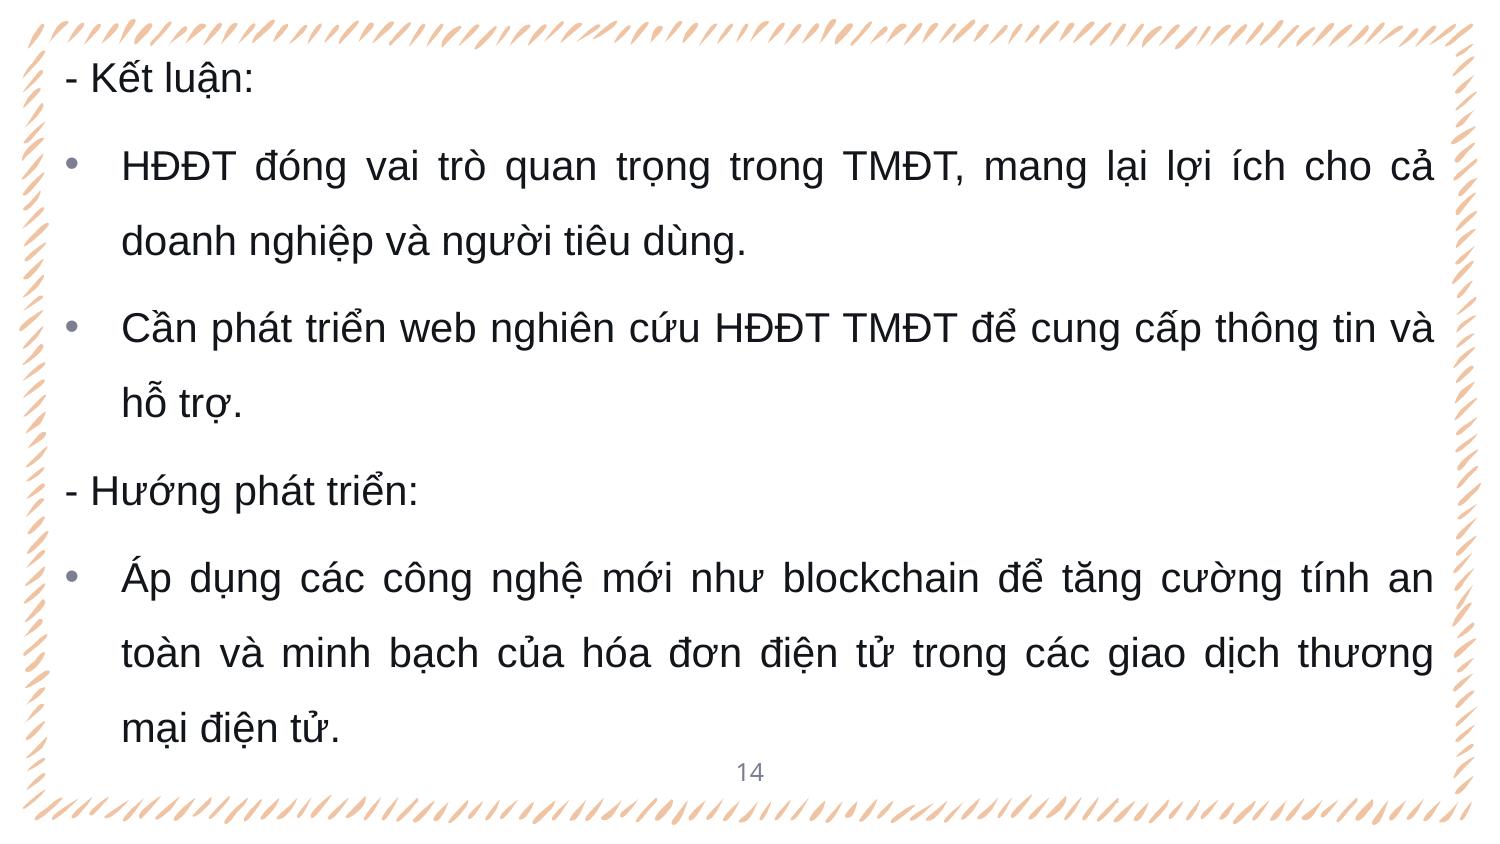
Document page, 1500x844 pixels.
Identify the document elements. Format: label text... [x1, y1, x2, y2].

text_box - Kết luận: HĐĐT đóng vai trò quan trọng trong TMĐT, mang lại lợi ích cho cả doanh nghiệp và người tiêu dùng. Cần phát triển web nghiên cứu HĐĐT TMĐT để cung cấp thông tin và hỗ trợ. - Hướng phát triển: Áp dụng các công nghệ mới như blockchain để tăng cường tính an toàn và minh bạch của hóa đơn điện tử trong các giao dịch thương mại điện tử. [49, 11, 1451, 780]
slide_number 14 [0, 741, 1500, 807]
